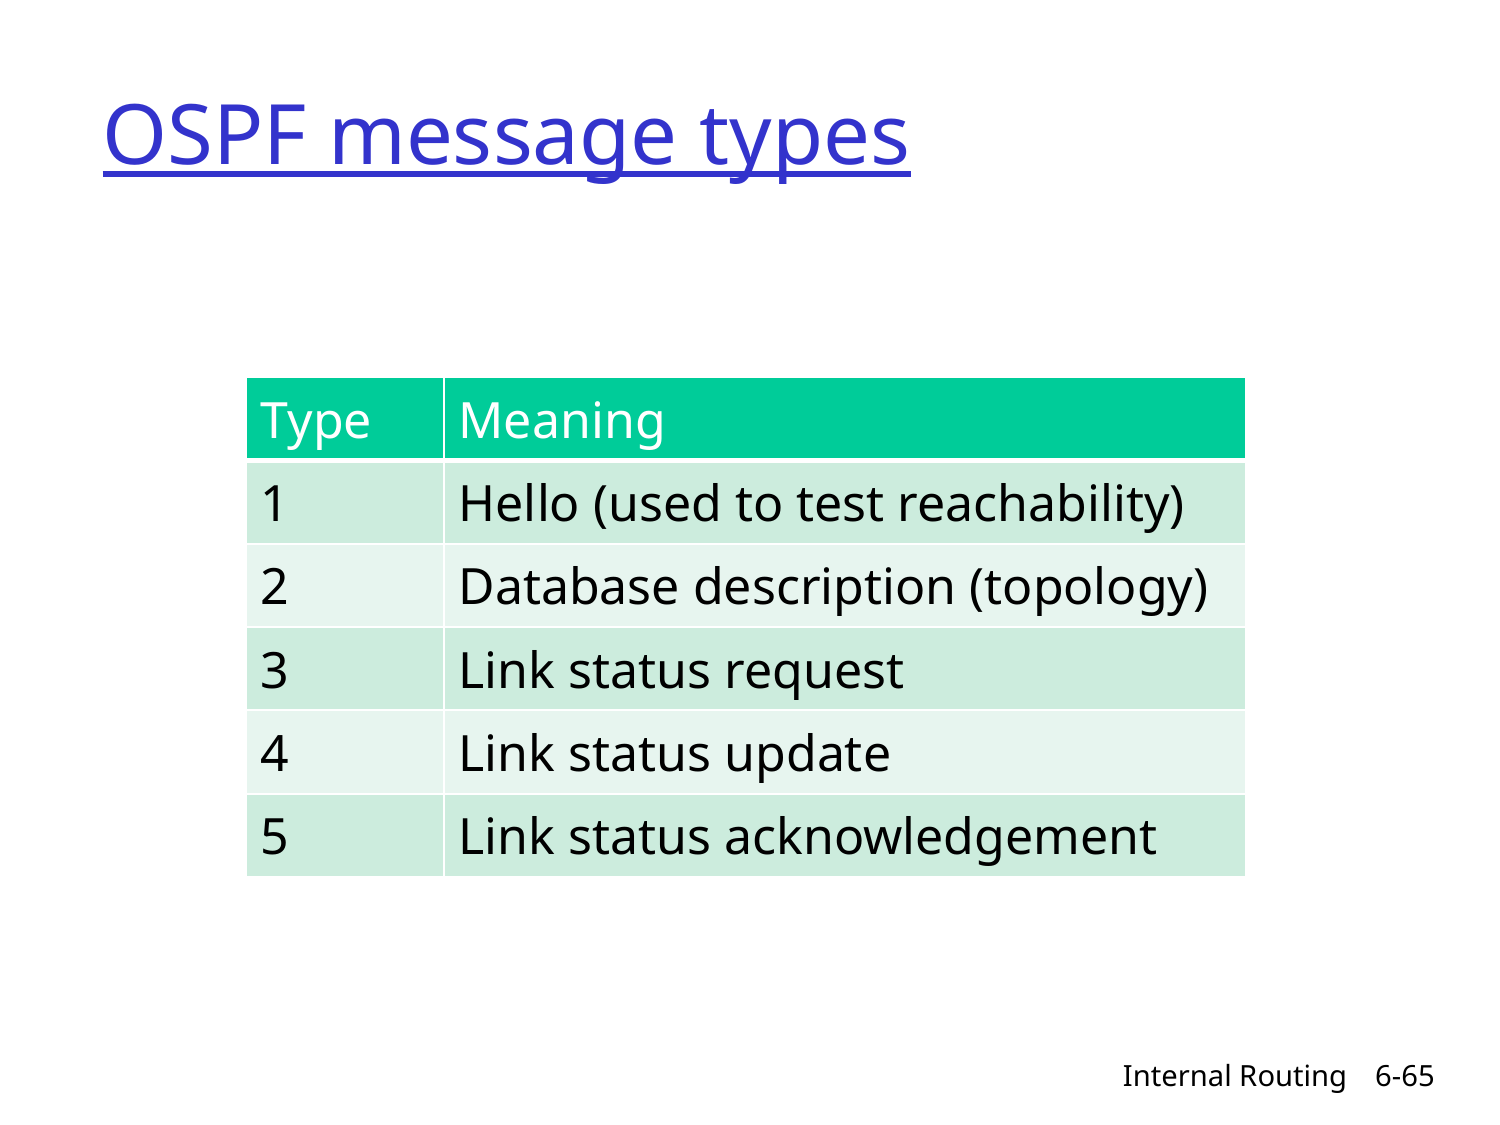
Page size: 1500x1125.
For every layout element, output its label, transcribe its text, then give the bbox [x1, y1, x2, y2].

table_cell Link status update [445, 711, 1245, 793]
table_cell 1 [247, 463, 443, 543]
table_cell 2 [247, 545, 443, 626]
footer Internal Routing [887, 1049, 1338, 1125]
title OSPF message types [87, 37, 1363, 226]
table_cell 5 [247, 795, 443, 876]
table_header Meaning [445, 378, 1245, 458]
table_header Type [247, 378, 443, 458]
table_cell 3 [247, 628, 443, 709]
table_cell 4 [247, 711, 443, 793]
table_cell Link status acknowledgement [445, 795, 1245, 876]
table_cell Link status request [445, 628, 1245, 709]
table_cell Hello (used to test reachability) [445, 463, 1245, 543]
table_cell Database description (topology) [445, 545, 1245, 626]
slide_number 6-65 [1338, 1049, 1451, 1125]
